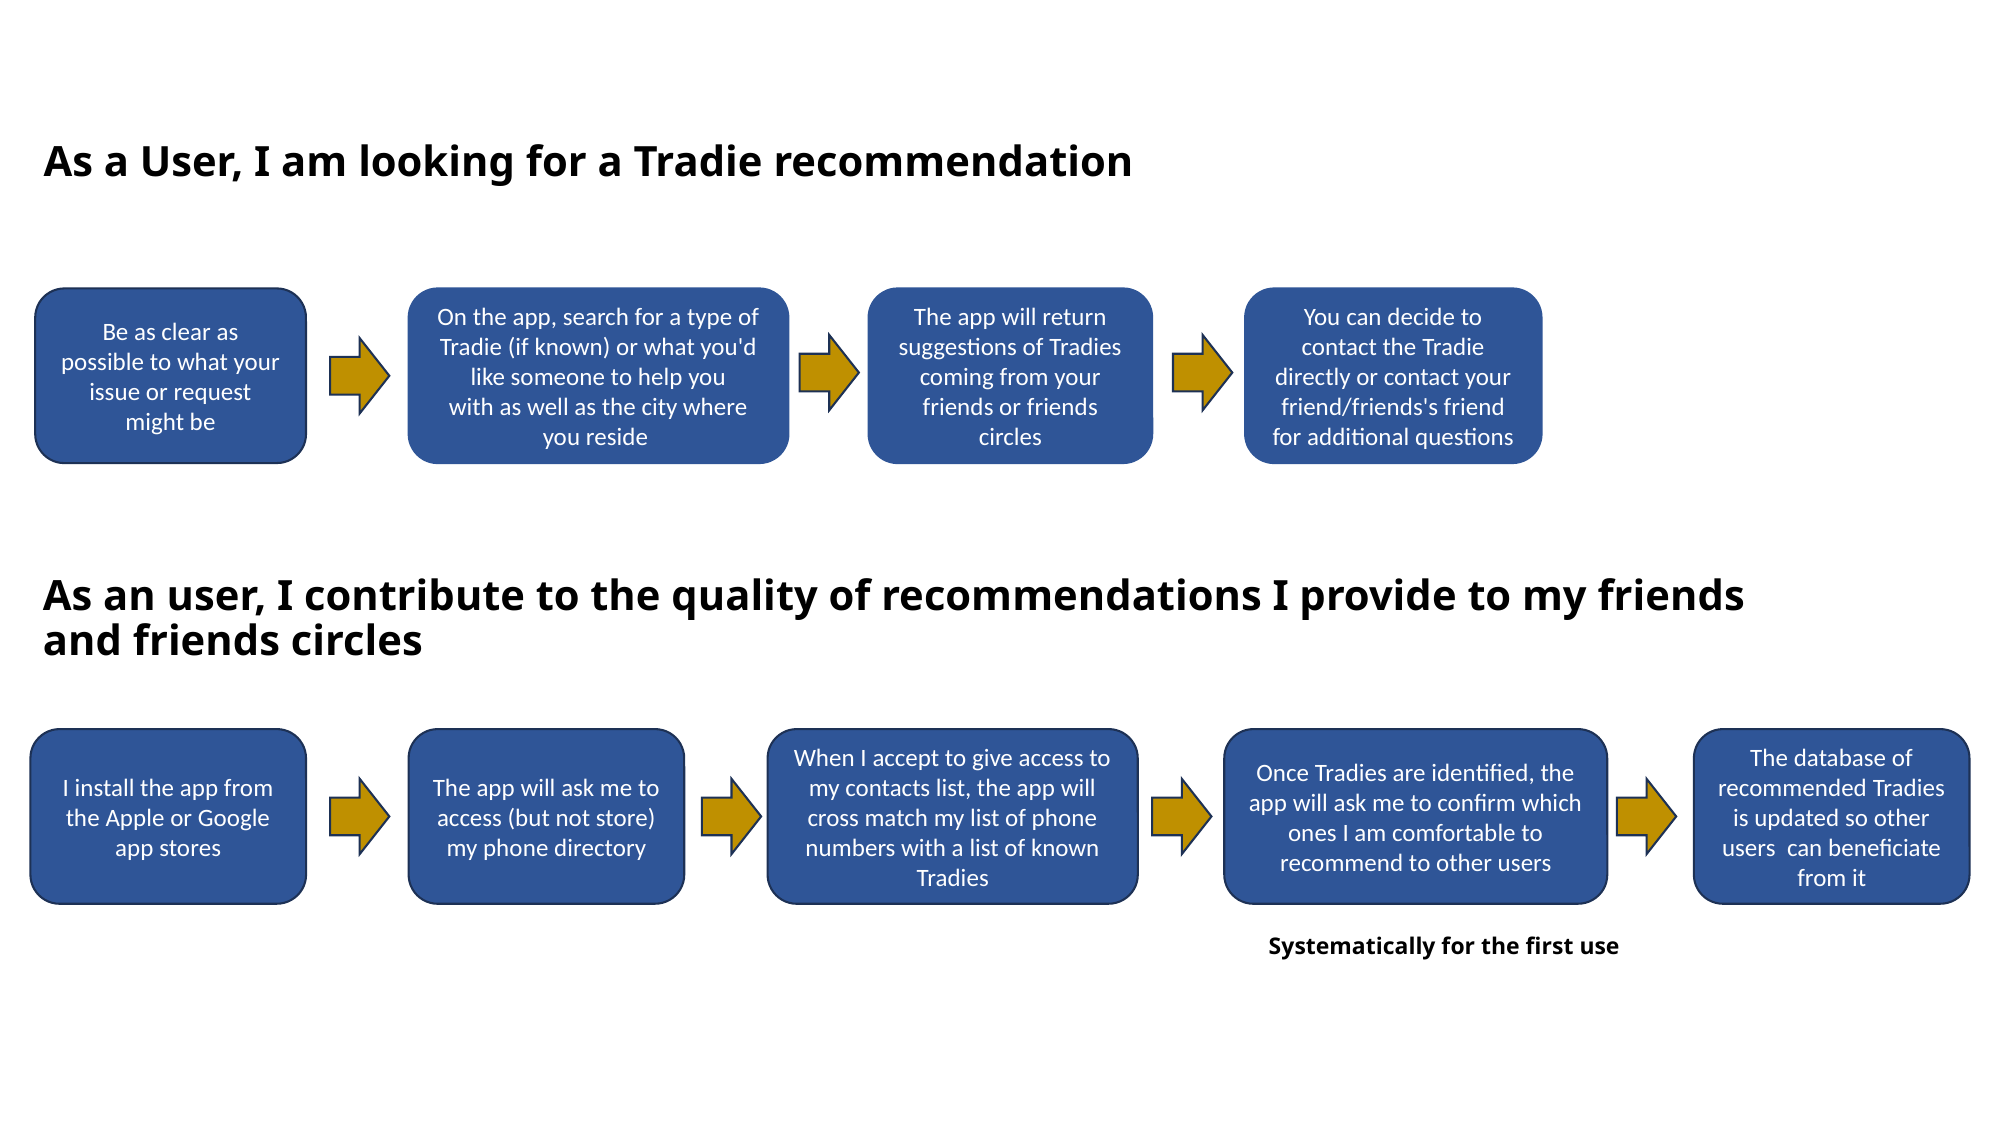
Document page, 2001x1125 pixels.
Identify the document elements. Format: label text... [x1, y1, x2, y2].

text_box [798, 331, 861, 414]
title As a User, I am looking for a Tradie recommendation [28, 127, 1863, 199]
text_box Once Tradies are identified, the app will ask me to confirm which ones I am comfortable to recommend to other users [1223, 728, 1609, 905]
text_box Systematically for the first use [1253, 871, 1646, 1022]
text_box You can decide to contact the Tradie directly or contact your friend/friends's friend for additional questions [1244, 287, 1543, 465]
text_box [329, 335, 391, 417]
text_box [329, 775, 391, 858]
text_box When I accept to give access to my contacts list, the app will cross match my list of phone numbers with a list of known Tradies [766, 728, 1139, 905]
text_box [1171, 331, 1234, 414]
text_box [1151, 775, 1213, 858]
text_box The app will ask me to access (but not store) my phone directory [407, 728, 686, 905]
text_box I install the app from the Apple or Google app stores [29, 728, 308, 905]
text_box The database of recommended Tradies is updated so other users can beneficiate from it [1692, 728, 1971, 905]
text_box Be as clear as possible to what your issue or request might be [34, 287, 308, 465]
text_box The app will return suggestions of Tradies coming from your friends or friends circles [867, 287, 1154, 465]
text_box [1615, 775, 1678, 858]
text_box As an user, I contribute to the quality of recommendations I provide to my friends and friends circles [27, 544, 1809, 695]
text_box On the app, search for a type of Tradie (if known) or what you'd like someone to help you with as well as the city where you reside [407, 287, 790, 465]
text_box [700, 775, 763, 858]
